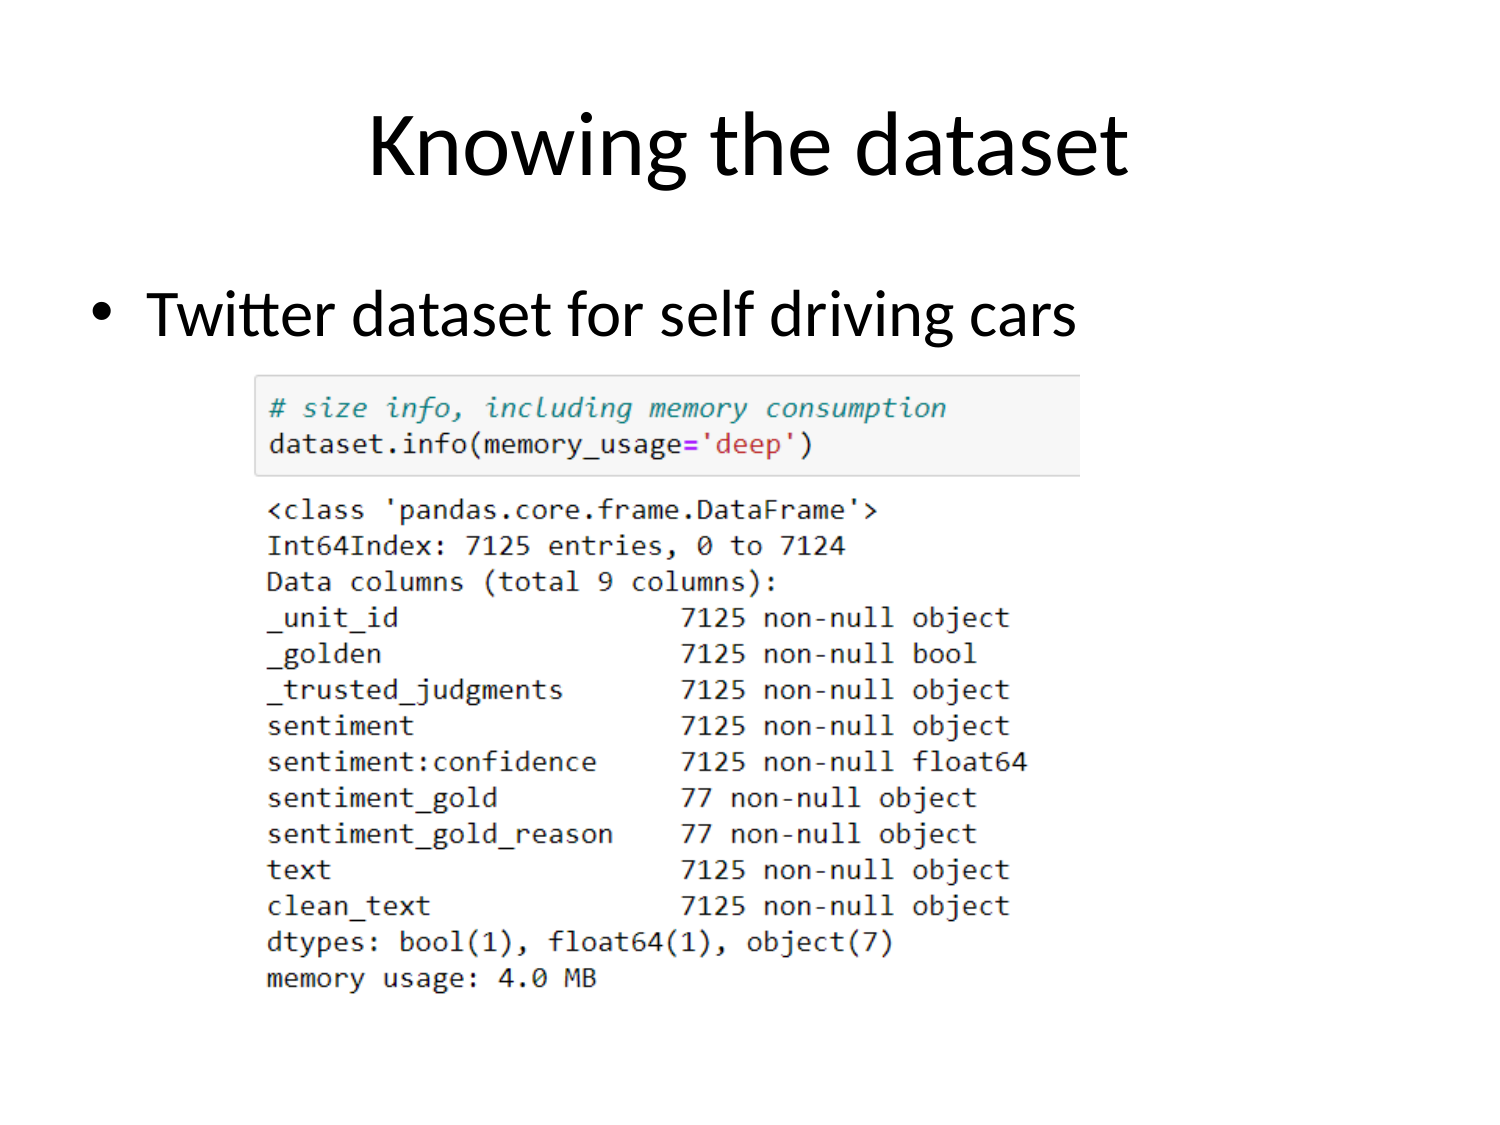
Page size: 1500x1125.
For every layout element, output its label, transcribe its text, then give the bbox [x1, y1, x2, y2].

picture [241, 361, 1080, 1039]
list Twitter dataset for self driving cars [75, 262, 1425, 1005]
title Knowing the dataset [75, 45, 1425, 233]
